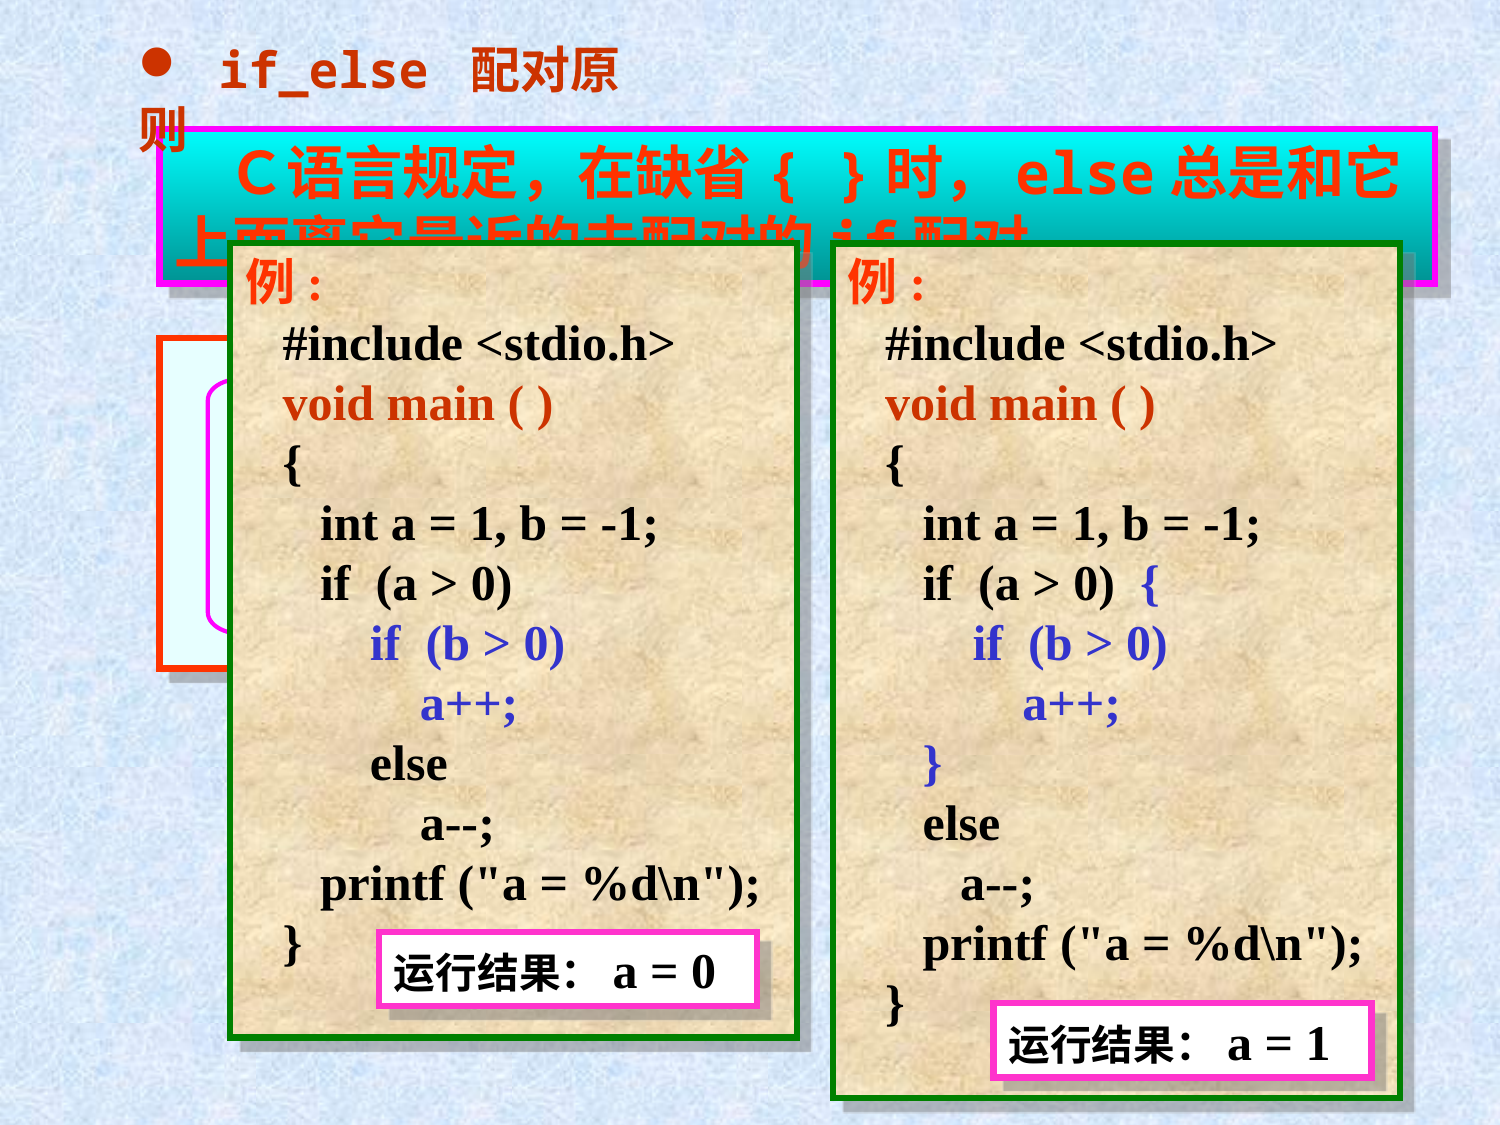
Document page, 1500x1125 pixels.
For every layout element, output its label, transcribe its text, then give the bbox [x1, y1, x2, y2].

text_box if (……) if (……) if (……) else…… else…… else…… [159, 337, 227, 669]
text_box [207, 380, 227, 632]
text_box if_else 配对原则 [123, 30, 644, 166]
text_box Ｃ语言规定，在缺省{ }时，else总是和它上面离它最近的未配对的if配对 [159, 128, 1436, 284]
picture [0, 0, 1500, 1125]
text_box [230, 242, 1400, 1107]
